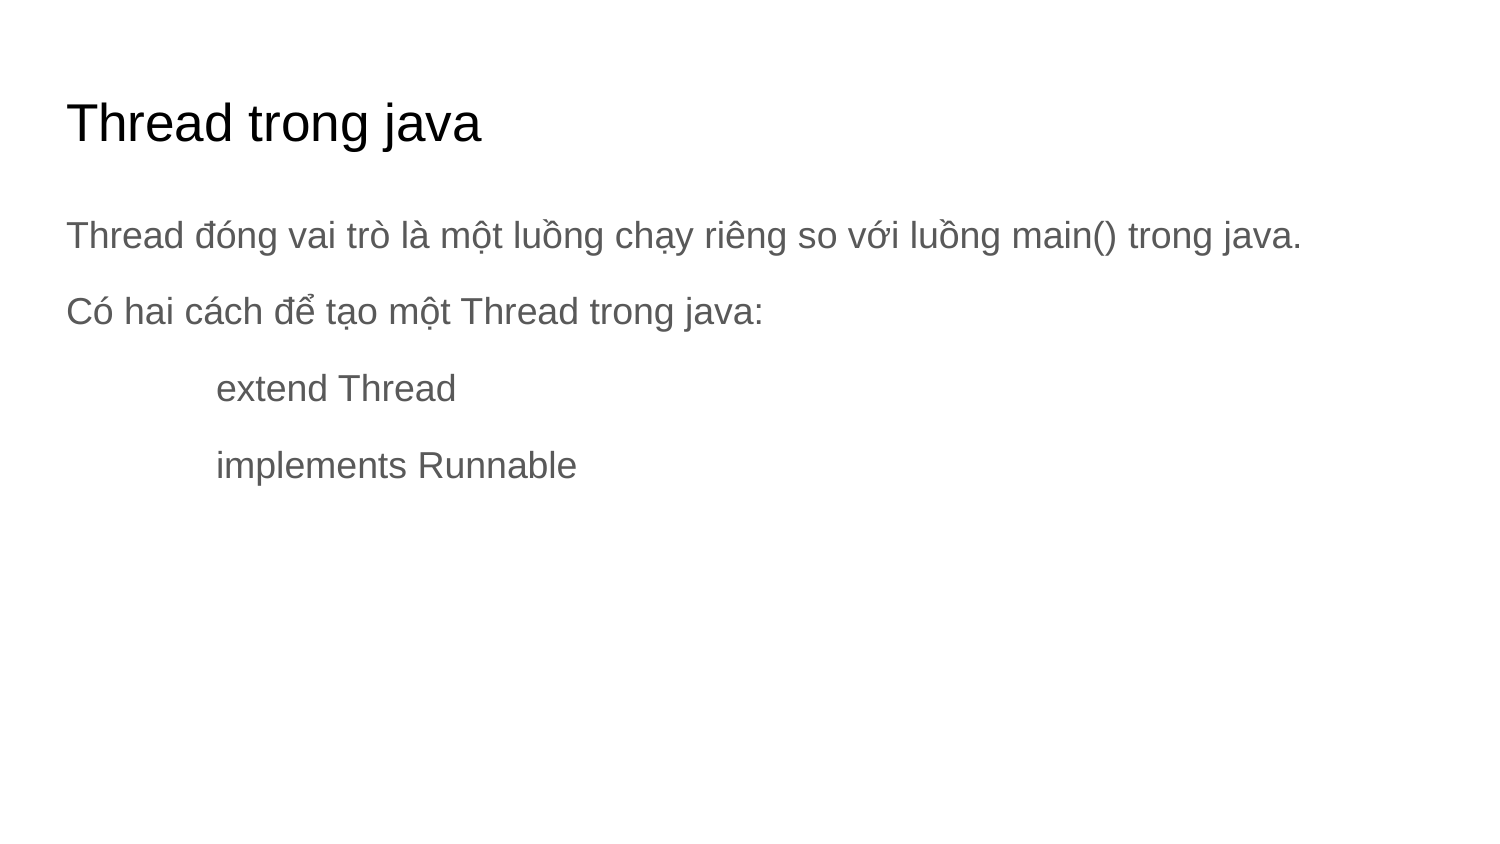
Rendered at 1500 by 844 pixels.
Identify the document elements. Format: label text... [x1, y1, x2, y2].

title Thread trong java [51, 72, 1449, 167]
list Thread đóng vai trò là một luồng chạy riêng so với luồng main() trong java. Có hai cách để tạo một Thread trong java: extend Thread implements Runnable [51, 189, 1449, 750]
